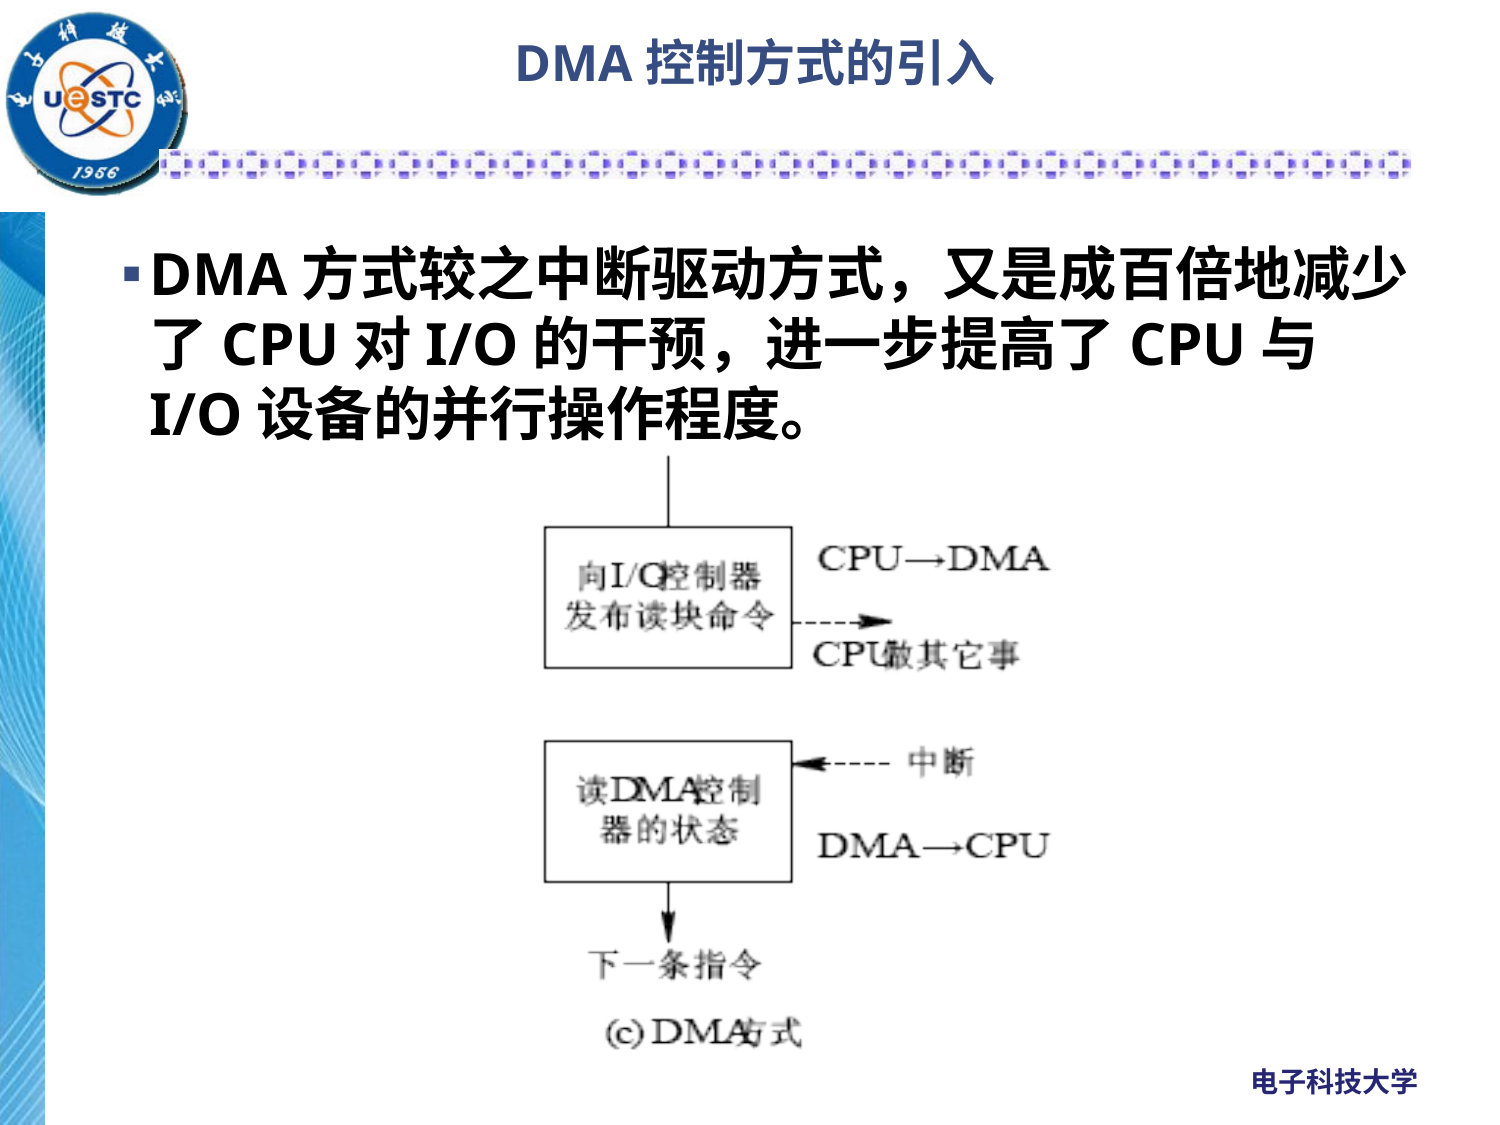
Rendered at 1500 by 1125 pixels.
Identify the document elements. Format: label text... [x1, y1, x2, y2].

title DMA控制方式的引入 [159, 31, 1362, 122]
list DMA方式较之中断驱动方式，又是成百倍地减少了CPU对I/O的干预，进一步提高了CPU与I/O设备的并行操作程度。 [106, 229, 1432, 382]
picture [518, 414, 1082, 1073]
picture [5, 0, 1411, 197]
picture [0, 212, 45, 1125]
